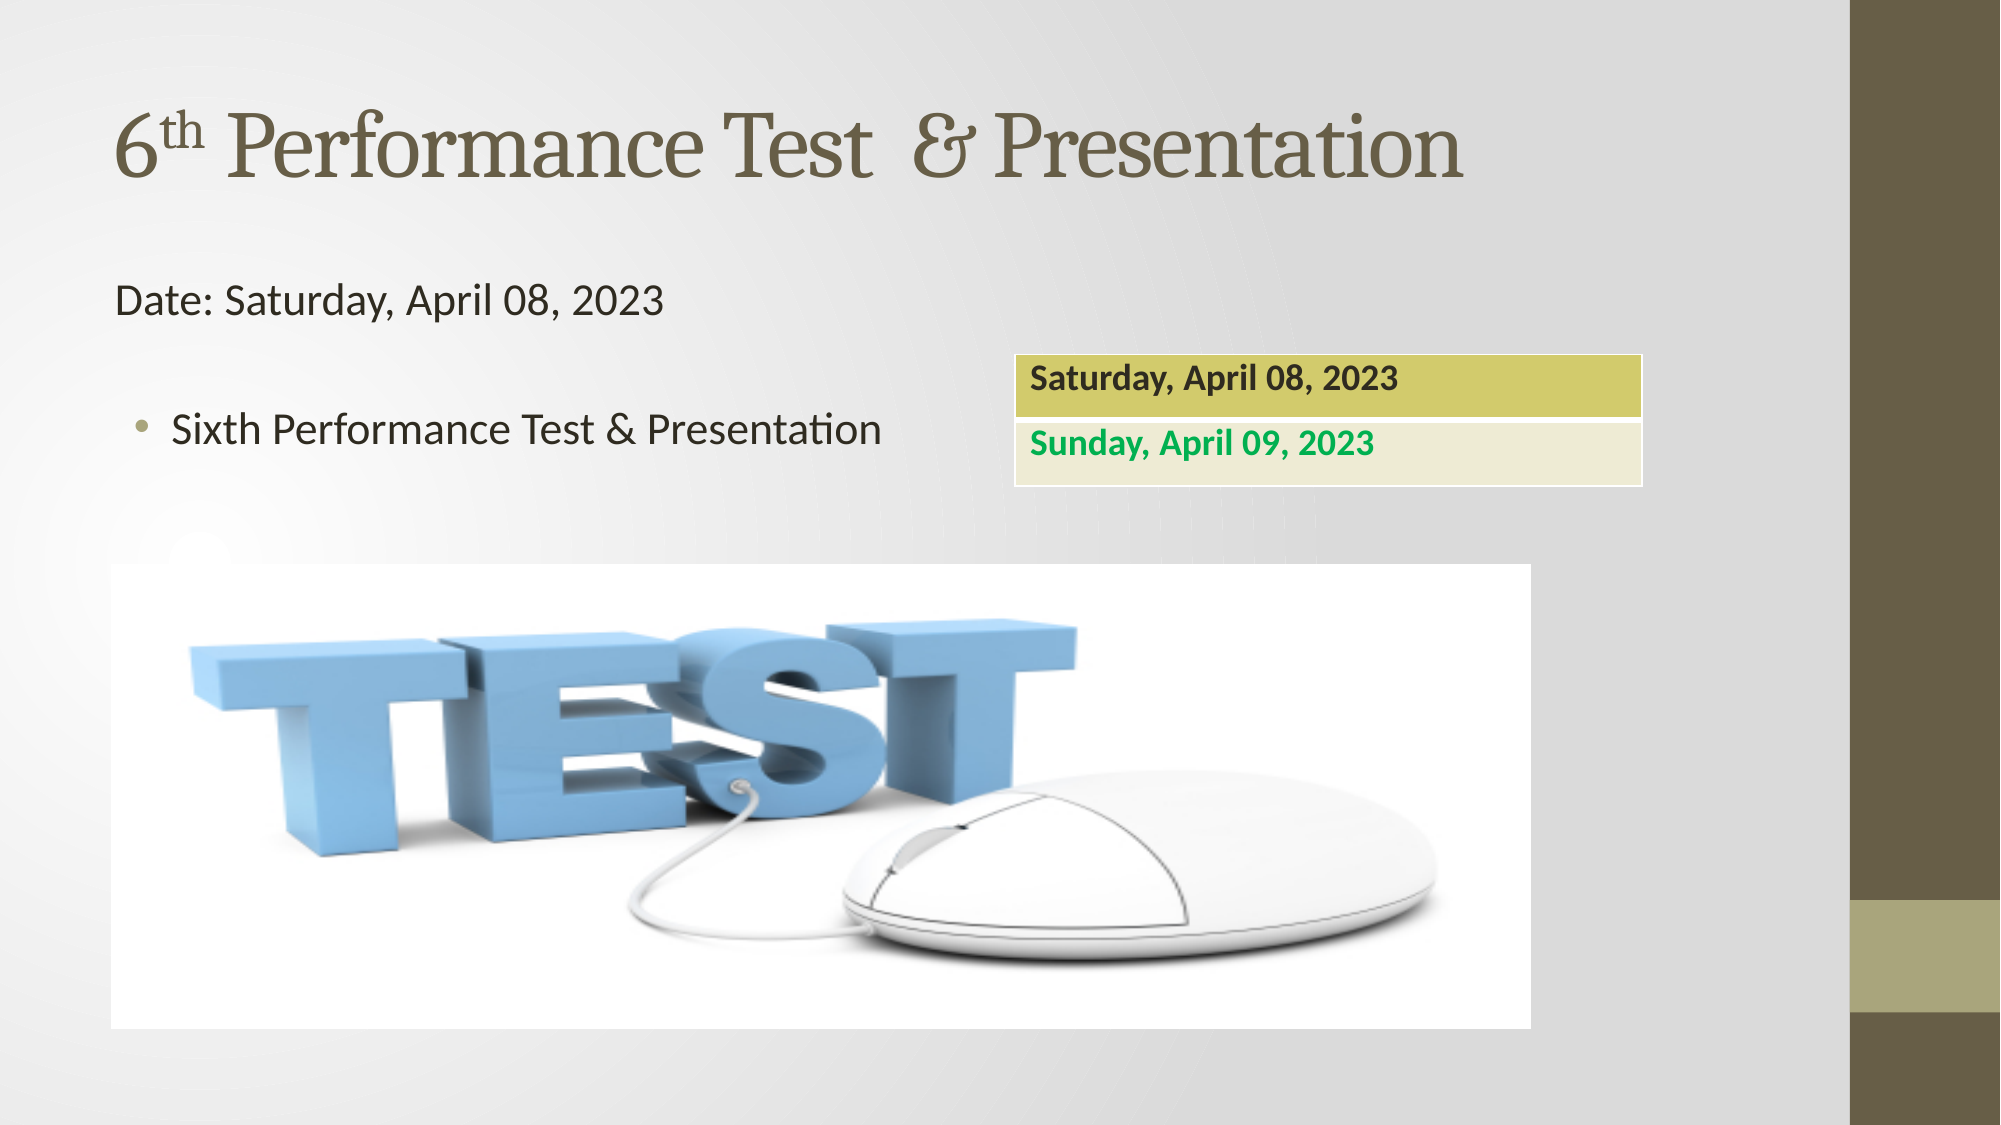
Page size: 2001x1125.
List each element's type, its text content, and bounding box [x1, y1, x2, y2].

table_header Saturday, April 08, 2023 [1016, 355, 1641, 417]
table_cell Sunday, April 09, 2023 [1016, 423, 1641, 485]
title 6th Performance Test & Presentation [99, 45, 1767, 233]
list Date: Saturday, April 08, 2023 Sixth Performance Test & Presentation [99, 262, 1767, 1050]
picture [110, 564, 1532, 1030]
